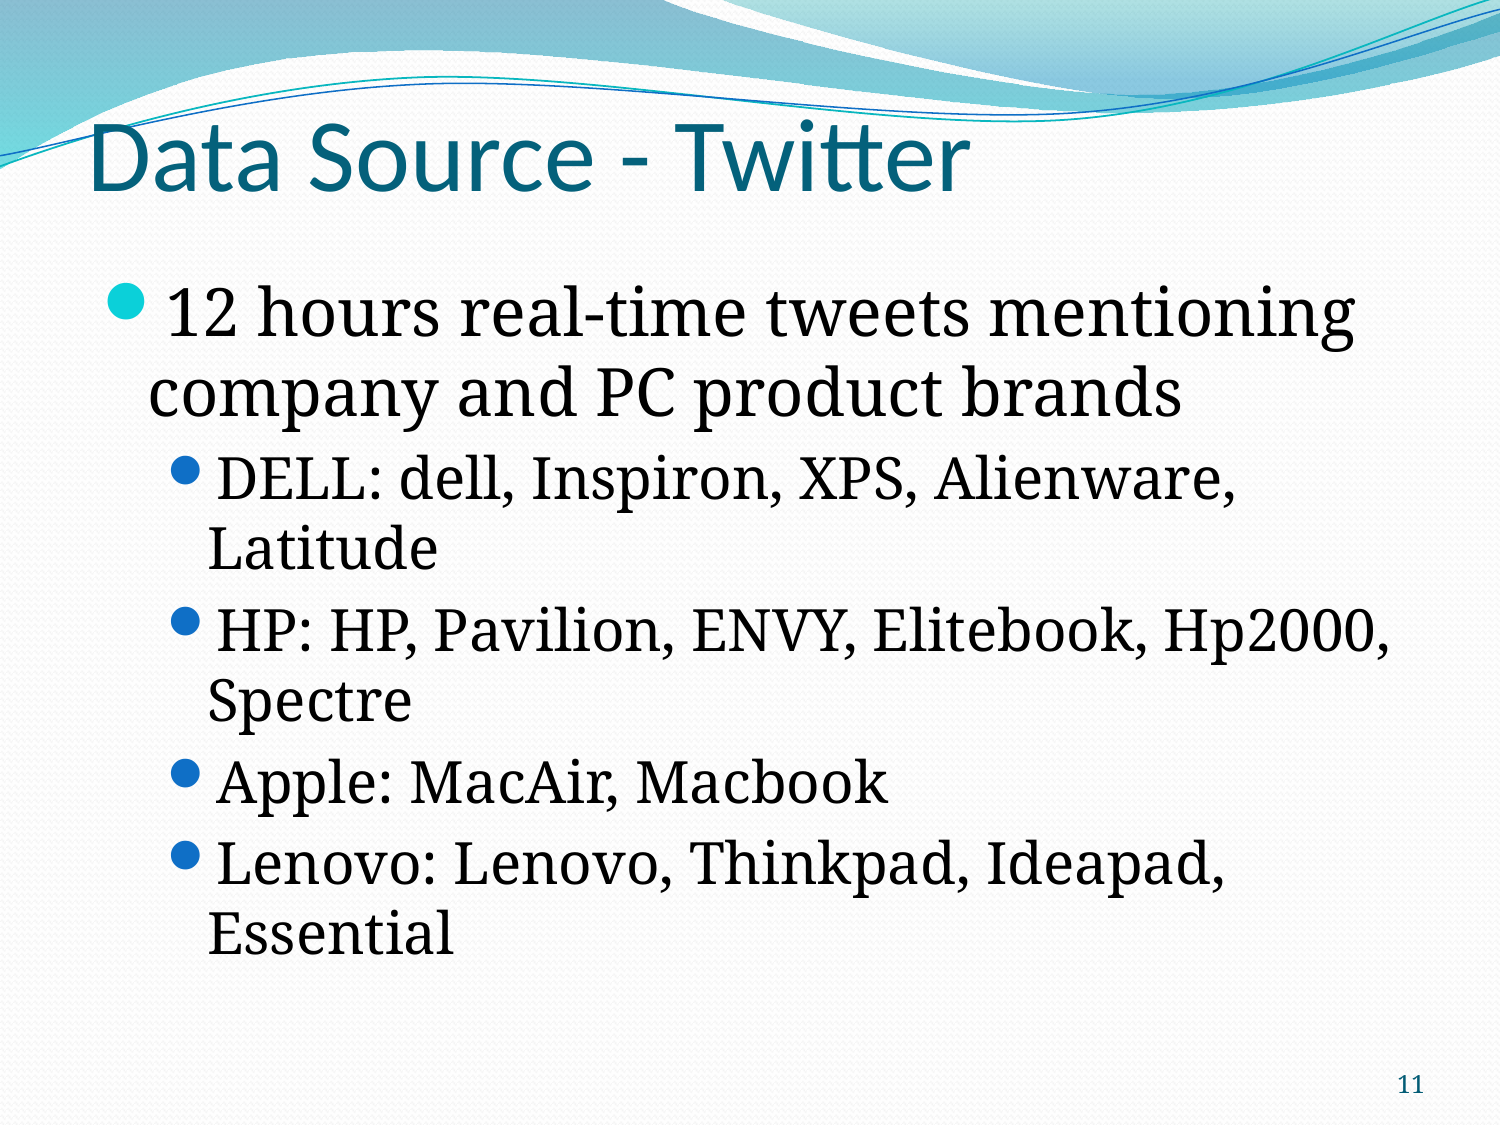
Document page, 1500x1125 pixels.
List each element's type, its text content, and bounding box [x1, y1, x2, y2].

list 12 hours real-time tweets mentioning company and PC product brands DELL: dell, Inspiron, XPS, Alienware, Latitude HP: HP, Pavilion, ENVY, Elitebook, Hp2000, Spectre Apple: MacAir, Macbook Lenovo: Lenovo, Thinkpad, Ideapad, Essential [87, 262, 1450, 1050]
slide_number 11 [1299, 1042, 1425, 1103]
title Data Source - Twitter [87, 75, 1438, 213]
